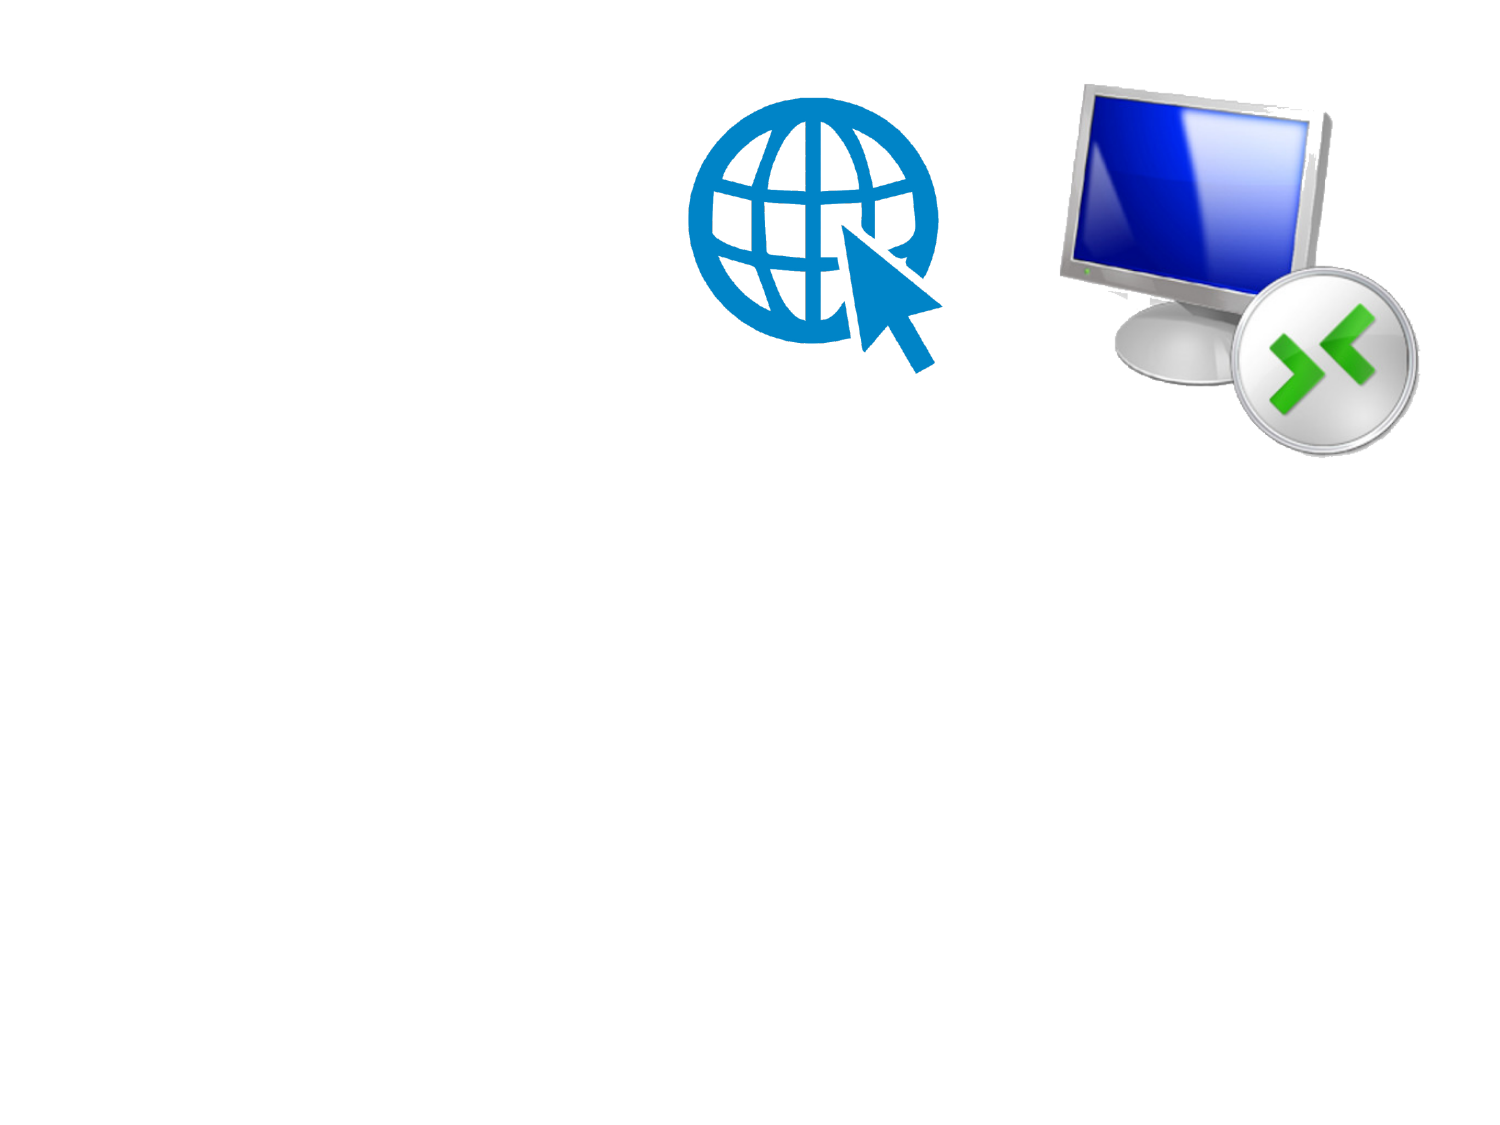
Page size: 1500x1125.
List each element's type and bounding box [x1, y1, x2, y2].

picture [1049, 74, 1426, 466]
picture [649, 74, 980, 398]
